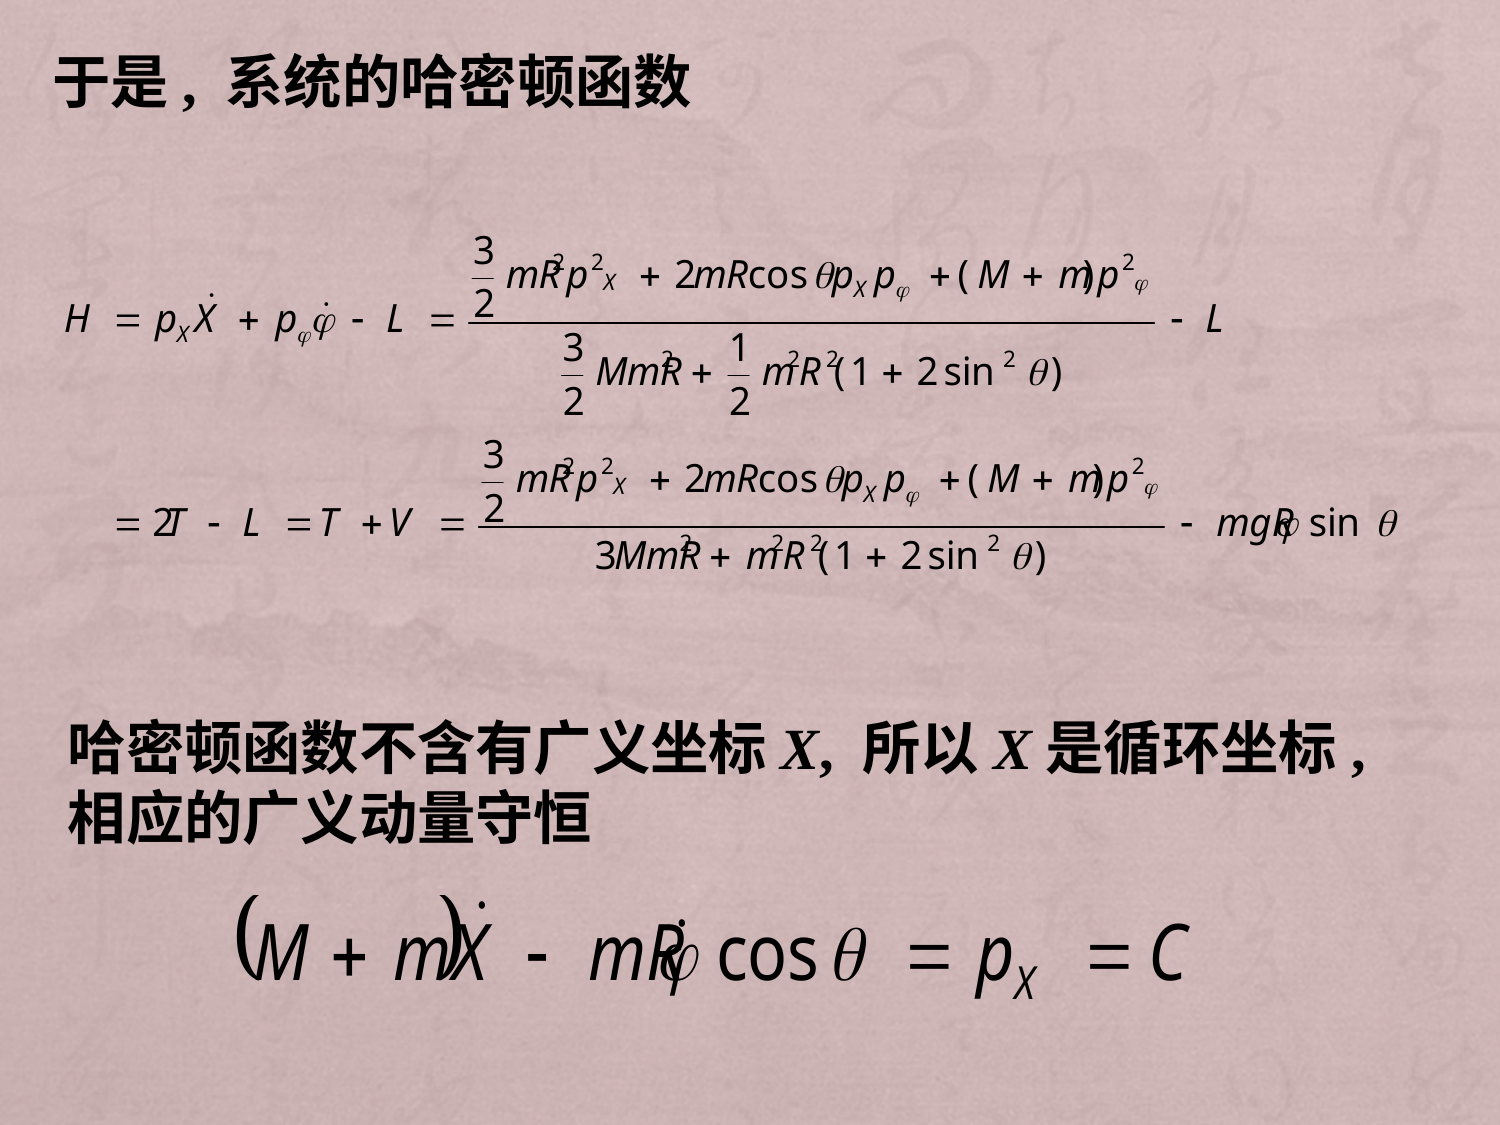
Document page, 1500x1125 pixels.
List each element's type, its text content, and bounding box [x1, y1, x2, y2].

text_box 哈密顿函数不含有广义坐标X, 所以X是循环坐标, 相应的广义动量守恒 [53, 704, 1454, 859]
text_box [225, 894, 1205, 1013]
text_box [57, 222, 1406, 582]
text_box 于是, 系统的哈密顿函数 [37, 37, 1349, 123]
